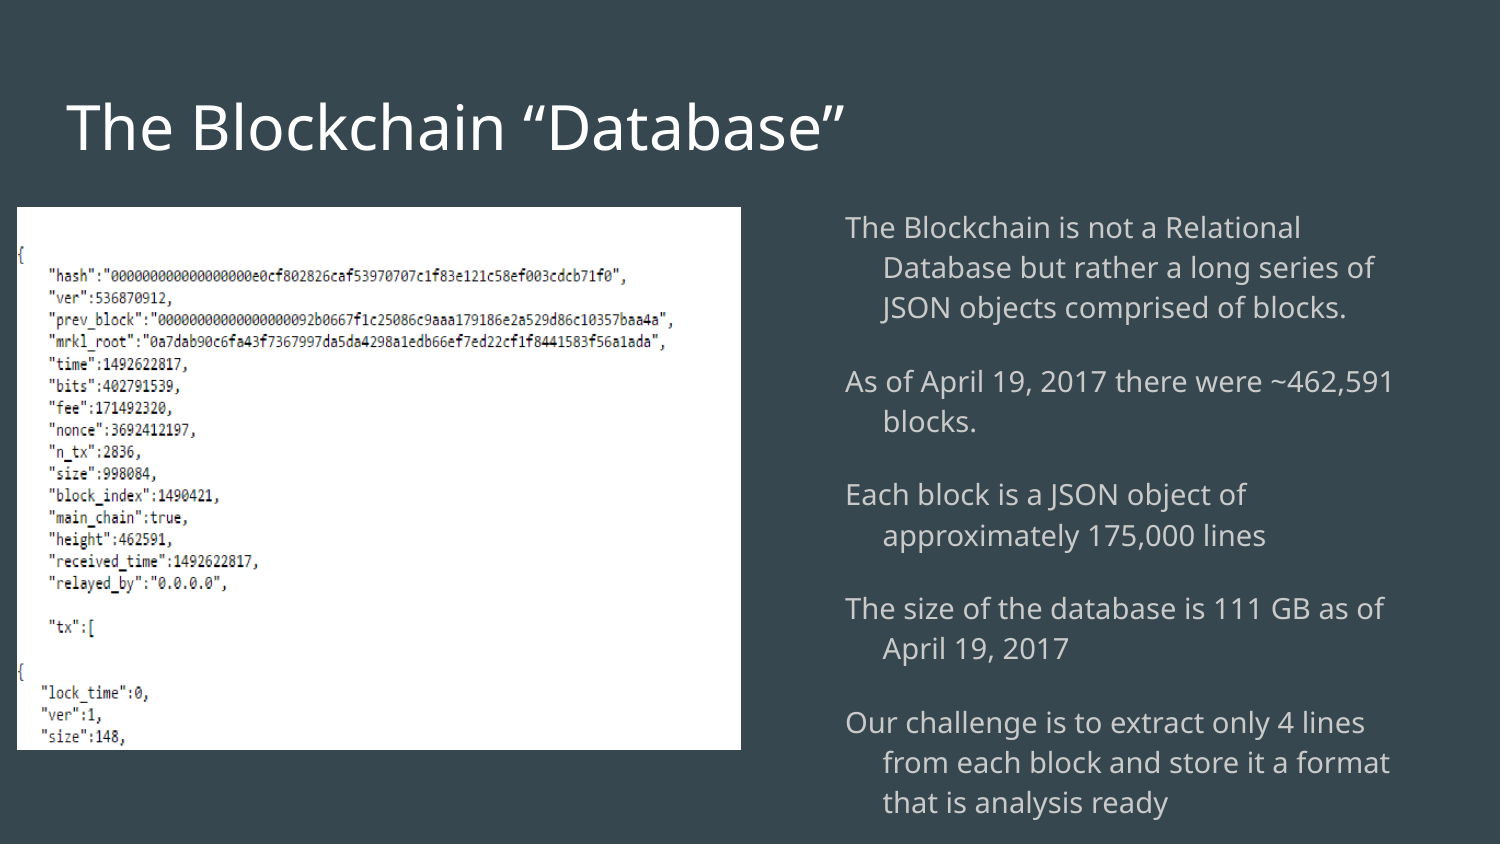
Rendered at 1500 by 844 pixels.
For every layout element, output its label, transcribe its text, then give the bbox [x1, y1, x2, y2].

title The Blockchain “Database” [51, 72, 1449, 167]
picture [17, 206, 741, 750]
list The Blockchain is not a Relational Database but rather a long series of JSON objects comprised of blocks. As of April 19, 2017 there were ~462,591 blocks. Each block is a JSON object of approximately 175,000 lines The size of the database is 111 GB as of April 19, 2017 Our challenge is to extract only 4 lines from each block and store it a format that is analysis ready [792, 189, 1449, 750]
